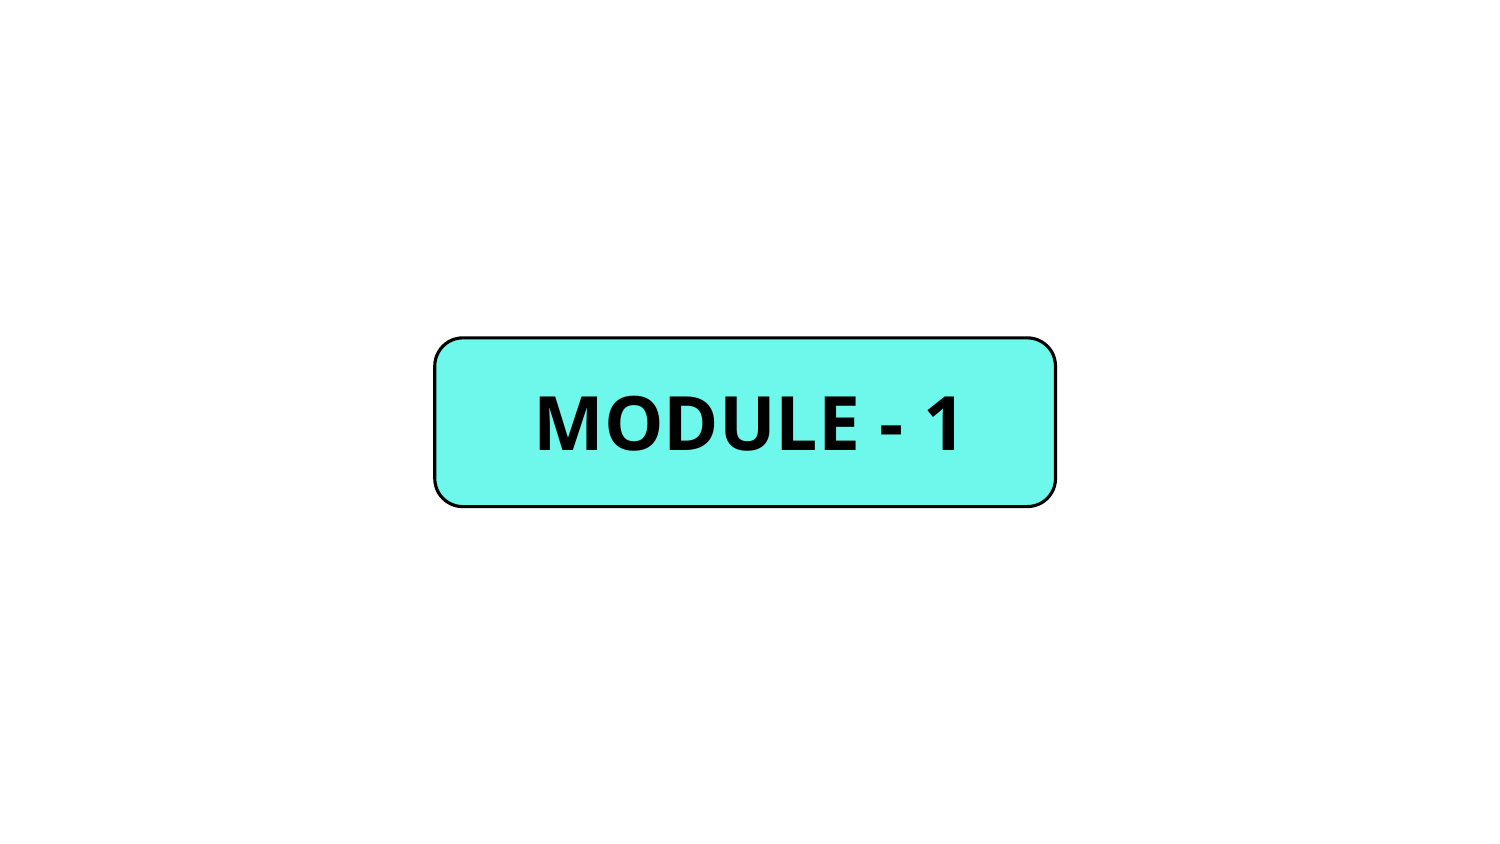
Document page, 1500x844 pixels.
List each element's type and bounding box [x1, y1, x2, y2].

text_box [434, 337, 1066, 507]
